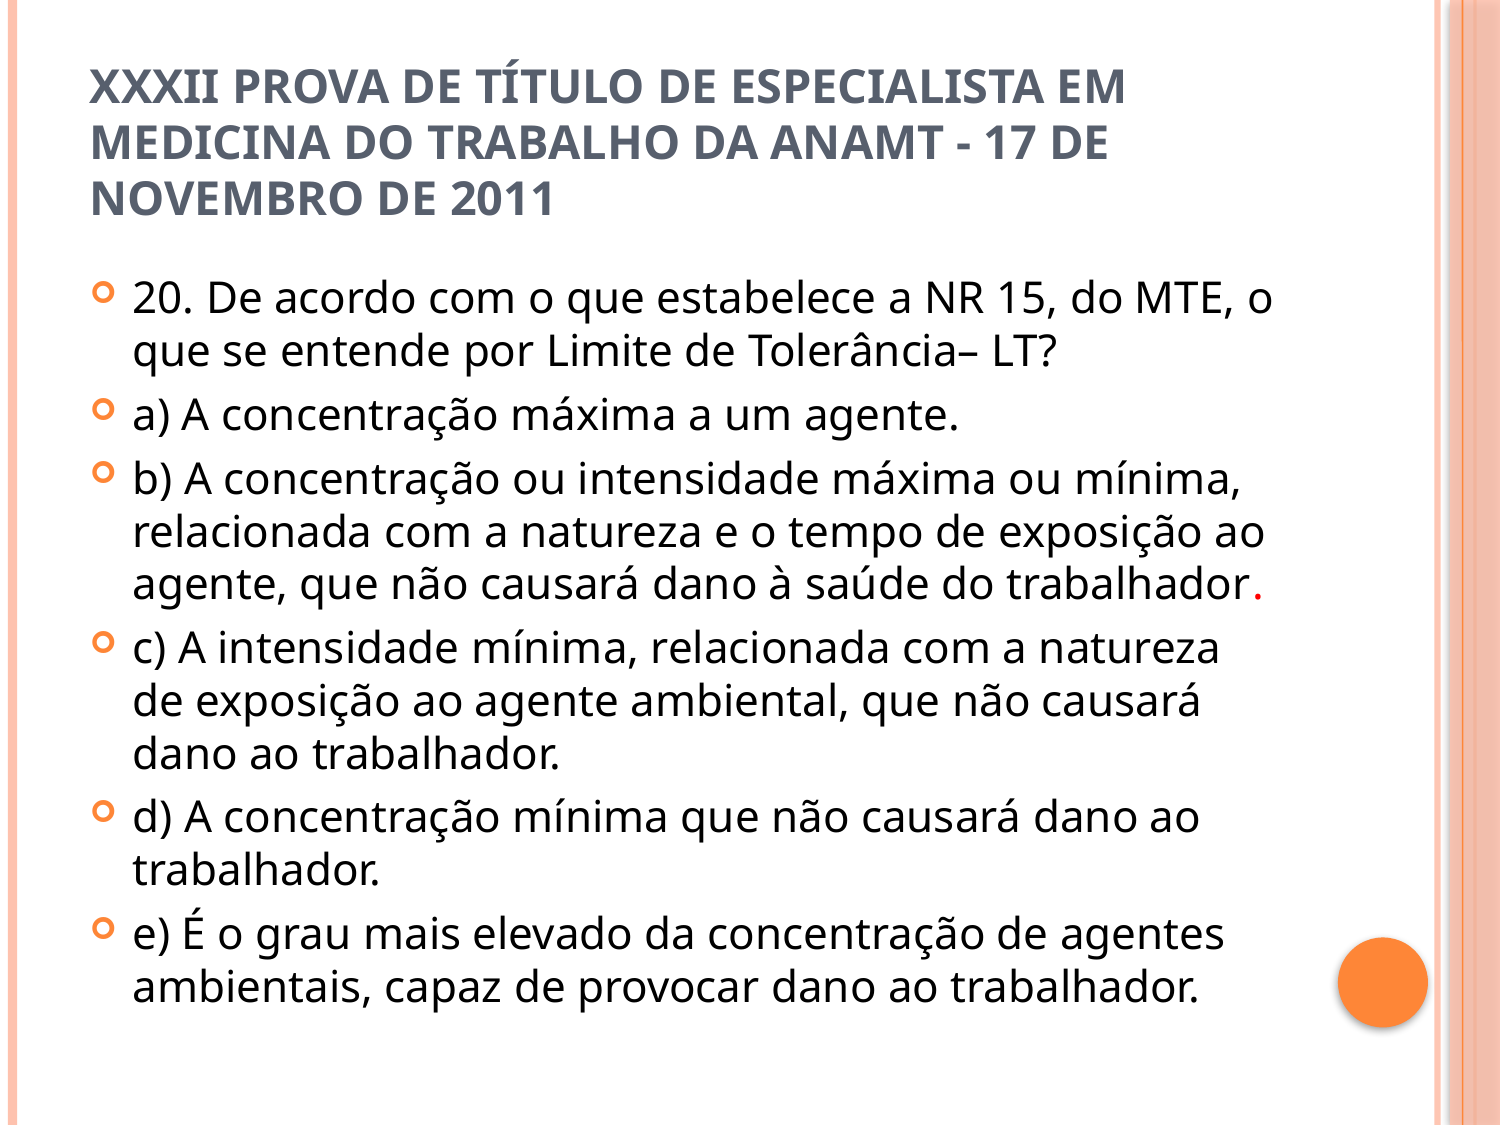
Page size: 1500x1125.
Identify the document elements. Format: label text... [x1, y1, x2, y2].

list 20. De acordo com o que estabelece a NR 15, do MTE, o que se entende por Limite de Tolerância– LT? a) A concentração máxima a um agente. b) A concentração ou intensidade máxima ou mínima, relacionada com a natureza e o tempo de exposição ao agente, que não causará dano à saúde do trabalhador. c) A intensidade mínima, relacionada com a natureza de exposição ao agente ambiental, que não causará dano ao trabalhador. d) A concentração mínima que não causará dano ao trabalhador. e) É o grau mais elevado da concentração de agentes ambientais, capaz de provocar dano ao trabalhador. [75, 262, 1300, 1062]
title XXXII Prova de Título de Especialista em Medicina do Trabalho da ANAMT - 17 de novembro de 2011 [75, 45, 1300, 233]
